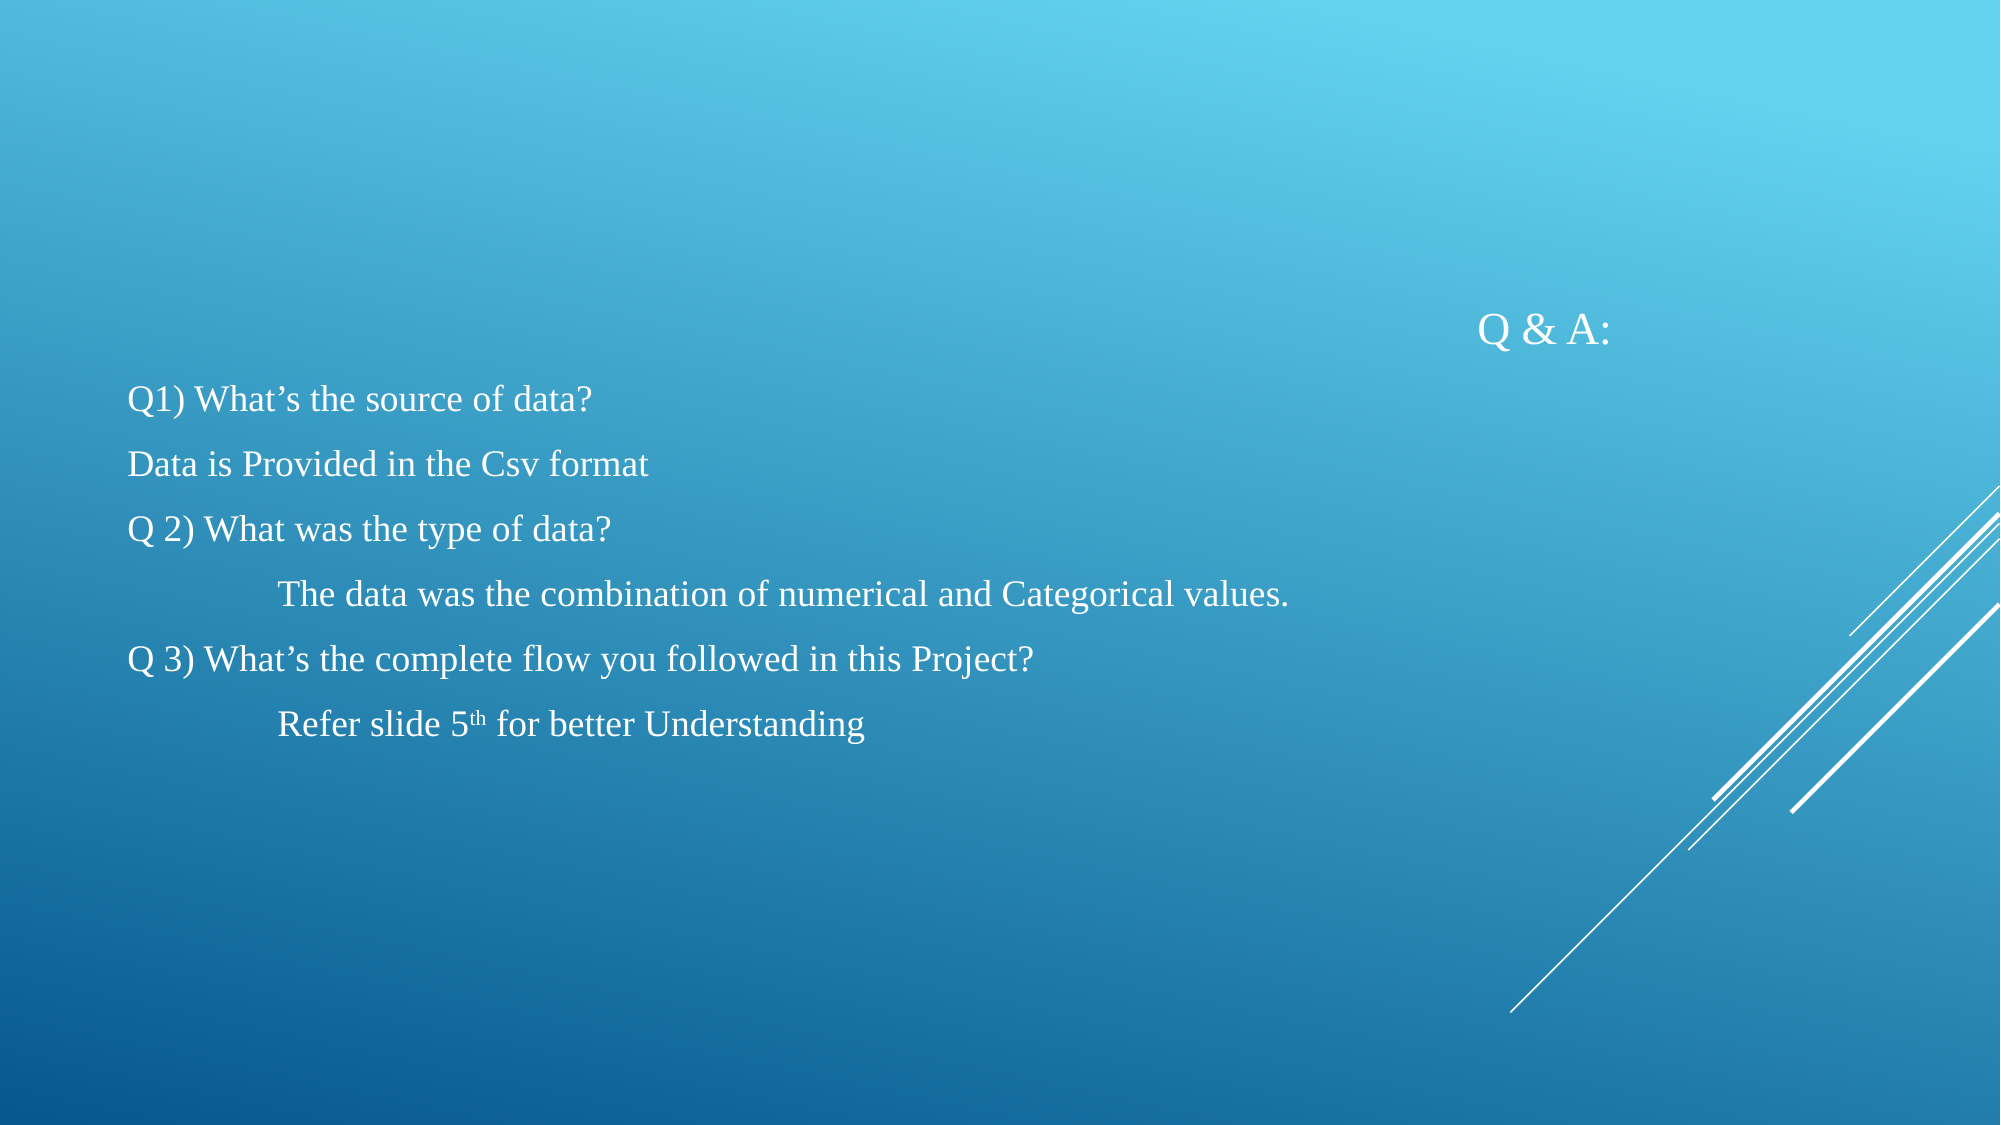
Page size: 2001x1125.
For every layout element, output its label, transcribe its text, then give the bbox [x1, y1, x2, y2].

list Q & A: Q1) What’s the source of data? Data is Provided in the Csv format Q 2) What was the type of data? The data was the combination of numerical and Categorical values. Q 3) What’s the complete flow you followed in this Project? Refer slide 5th for better Understanding [112, 112, 1838, 1002]
